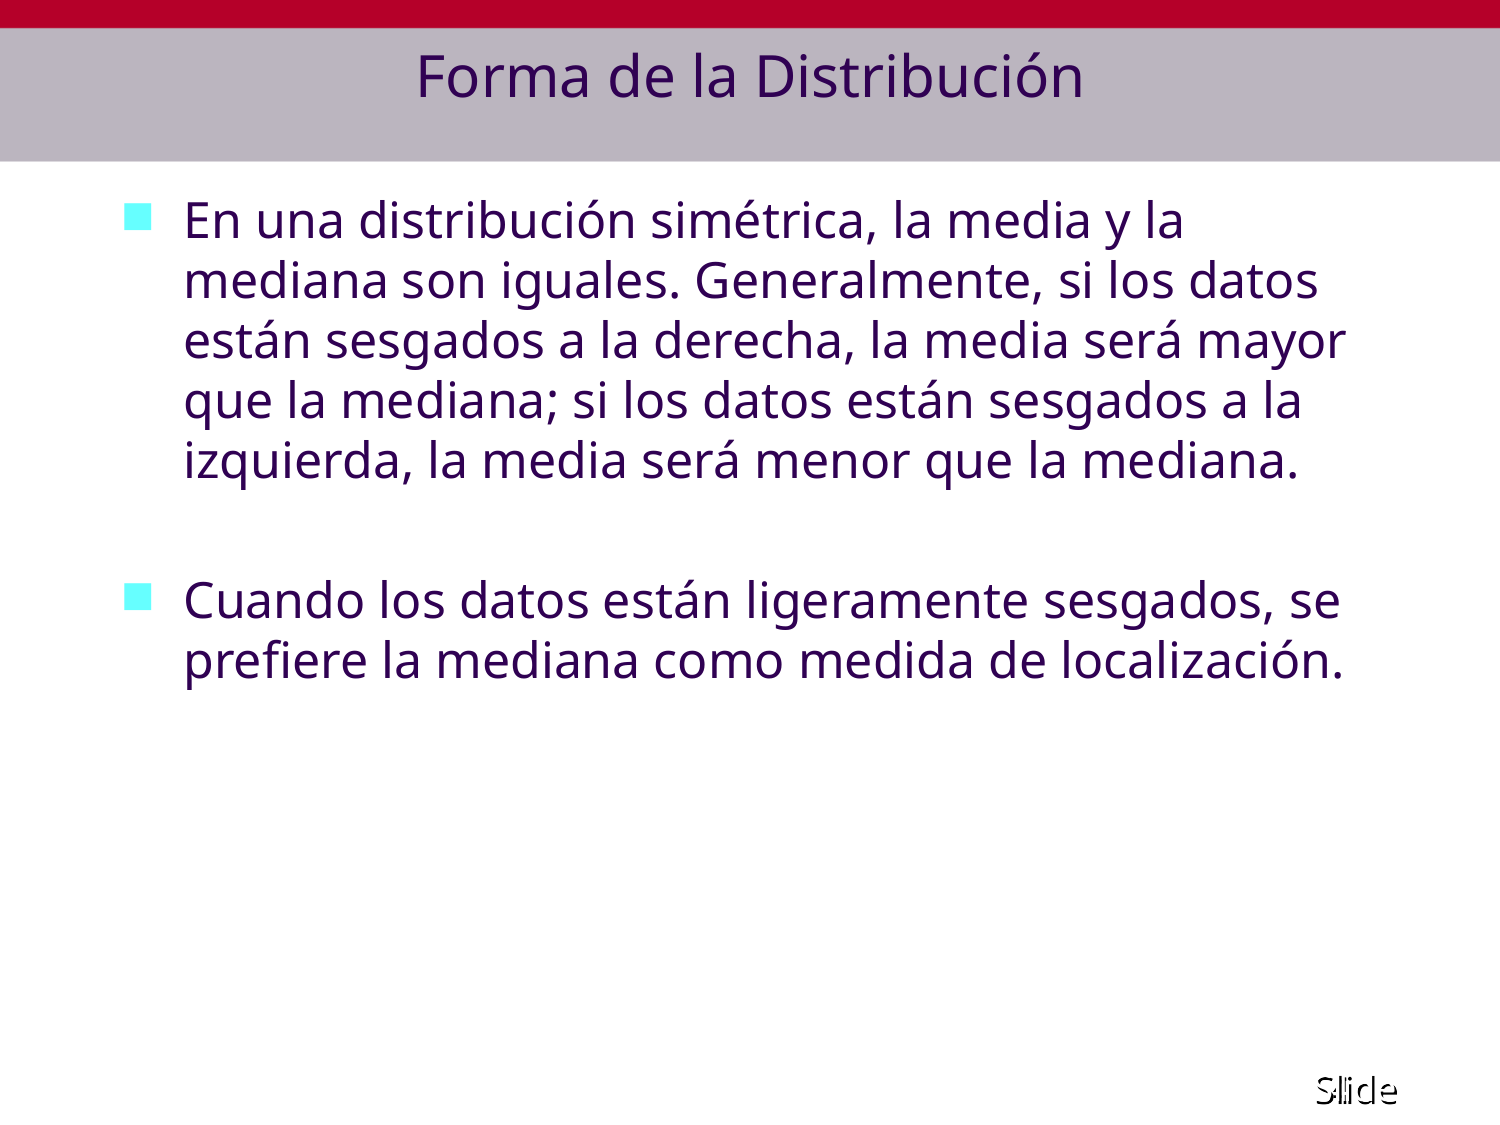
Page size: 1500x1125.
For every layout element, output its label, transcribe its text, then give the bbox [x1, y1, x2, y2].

title Forma de la Distribución [112, 16, 1389, 132]
list En una distribución simétrica, la media y la mediana son iguales. Generalmente, si los datos están sesgados a la derecha, la media será mayor que la mediana; si los datos están sesgados a la izquierda, la media será menor que la mediana. Cuando los datos están ligeramente sesgados, se prefiere la mediana como medida de localización. [111, 180, 1388, 985]
picture [0, 0, 1500, 1125]
